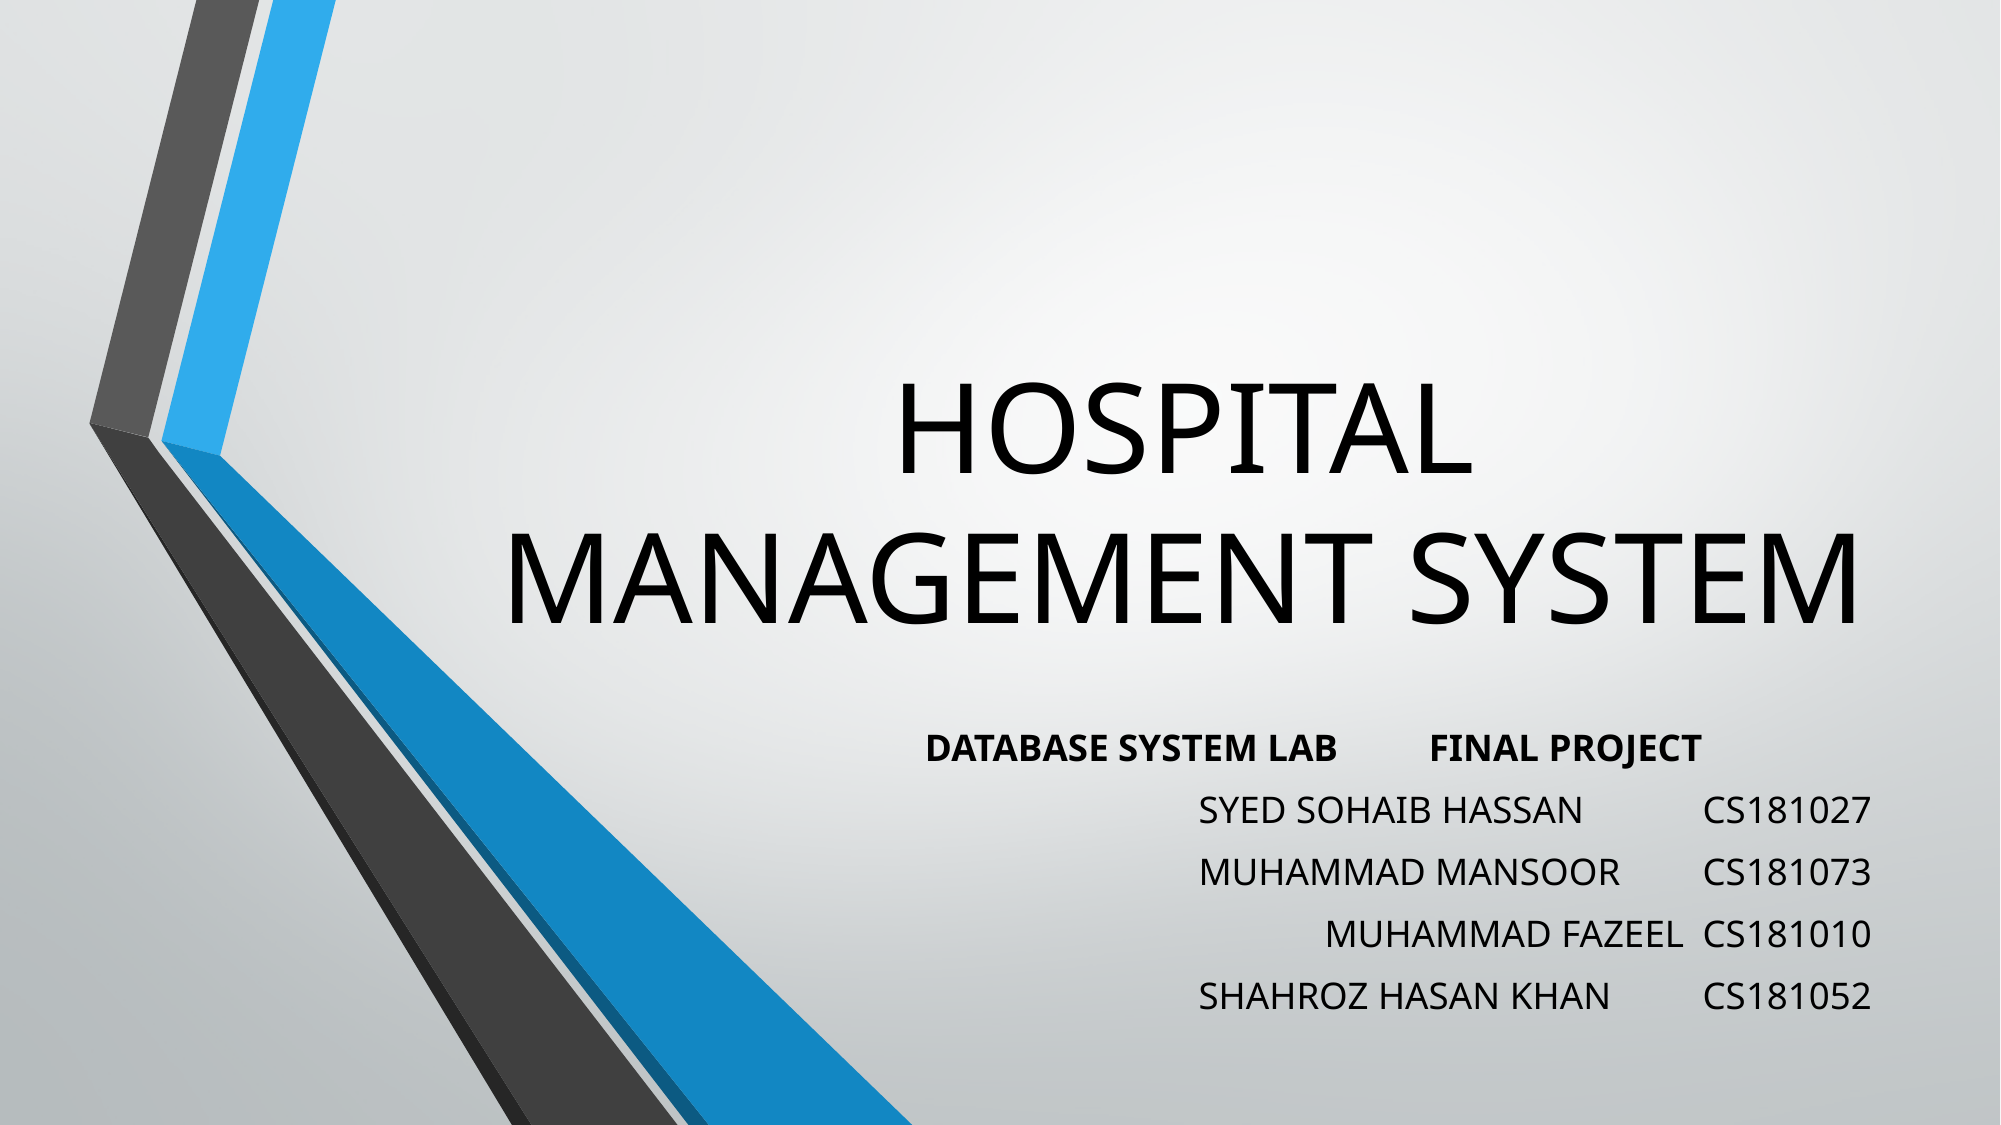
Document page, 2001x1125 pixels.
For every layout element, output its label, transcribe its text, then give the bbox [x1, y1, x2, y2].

title HOSPITAL MANAGEMENT SYSTEM [480, 226, 1887, 656]
subtitle DATABASE SYSTEM LAB FINAL PROJECT SYED SOHAIB HASSAN CS181027 MUHAMMAD MANSOOR CS181073 MUHAMMAD FAZEEL CS181010 SHAHROZ HASAN KHAN CS181052 [740, 655, 1887, 1027]
